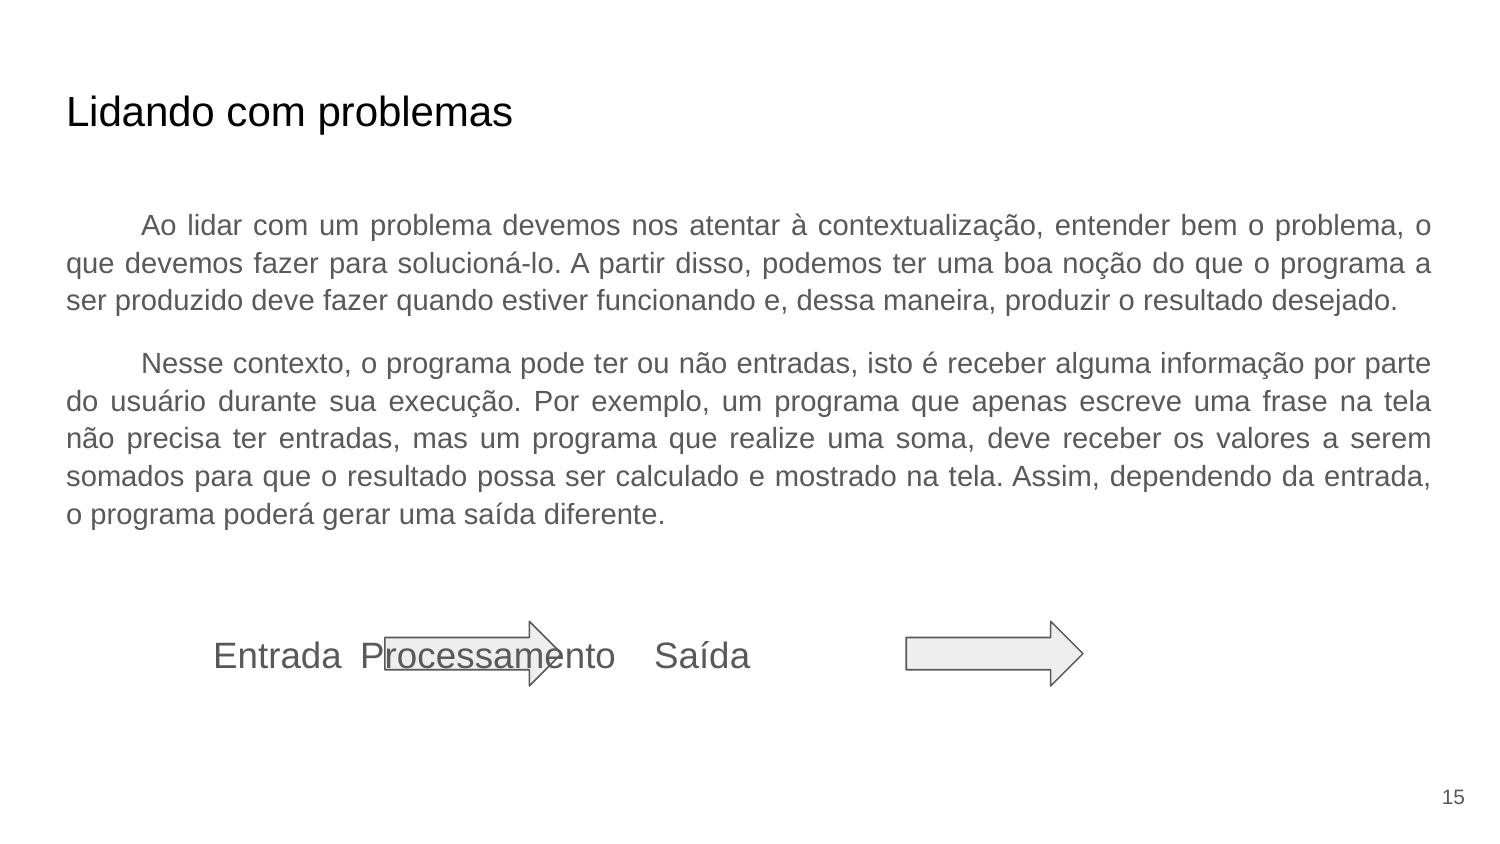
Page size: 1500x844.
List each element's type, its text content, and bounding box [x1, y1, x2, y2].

list Ao lidar com um problema devemos nos atentar à contextualização, entender bem o problema, o que devemos fazer para solucioná-lo. A partir disso, podemos ter uma boa noção do que o programa a ser produzido deve fazer quando estiver funcionando e, dessa maneira, produzir o resultado desejado. Nesse contexto, o programa pode ter ou não entradas, isto é receber alguma informação por parte do usuário durante sua execução. Por exemplo, um programa que apenas escreve uma frase na tela não precisa ter entradas, mas um programa que realize uma soma, deve receber os valores a serem somados para que o resultado possa ser calculado e mostrado na tela. Assim, dependendo da entrada, o programa poderá gerar uma saída diferente. [51, 189, 1449, 579]
slide_number ‹#› [1389, 764, 1480, 830]
text_box [906, 621, 1084, 686]
list Entrada Processamento Saída [51, 613, 1449, 694]
title Lidando com problemas [51, 72, 1449, 167]
